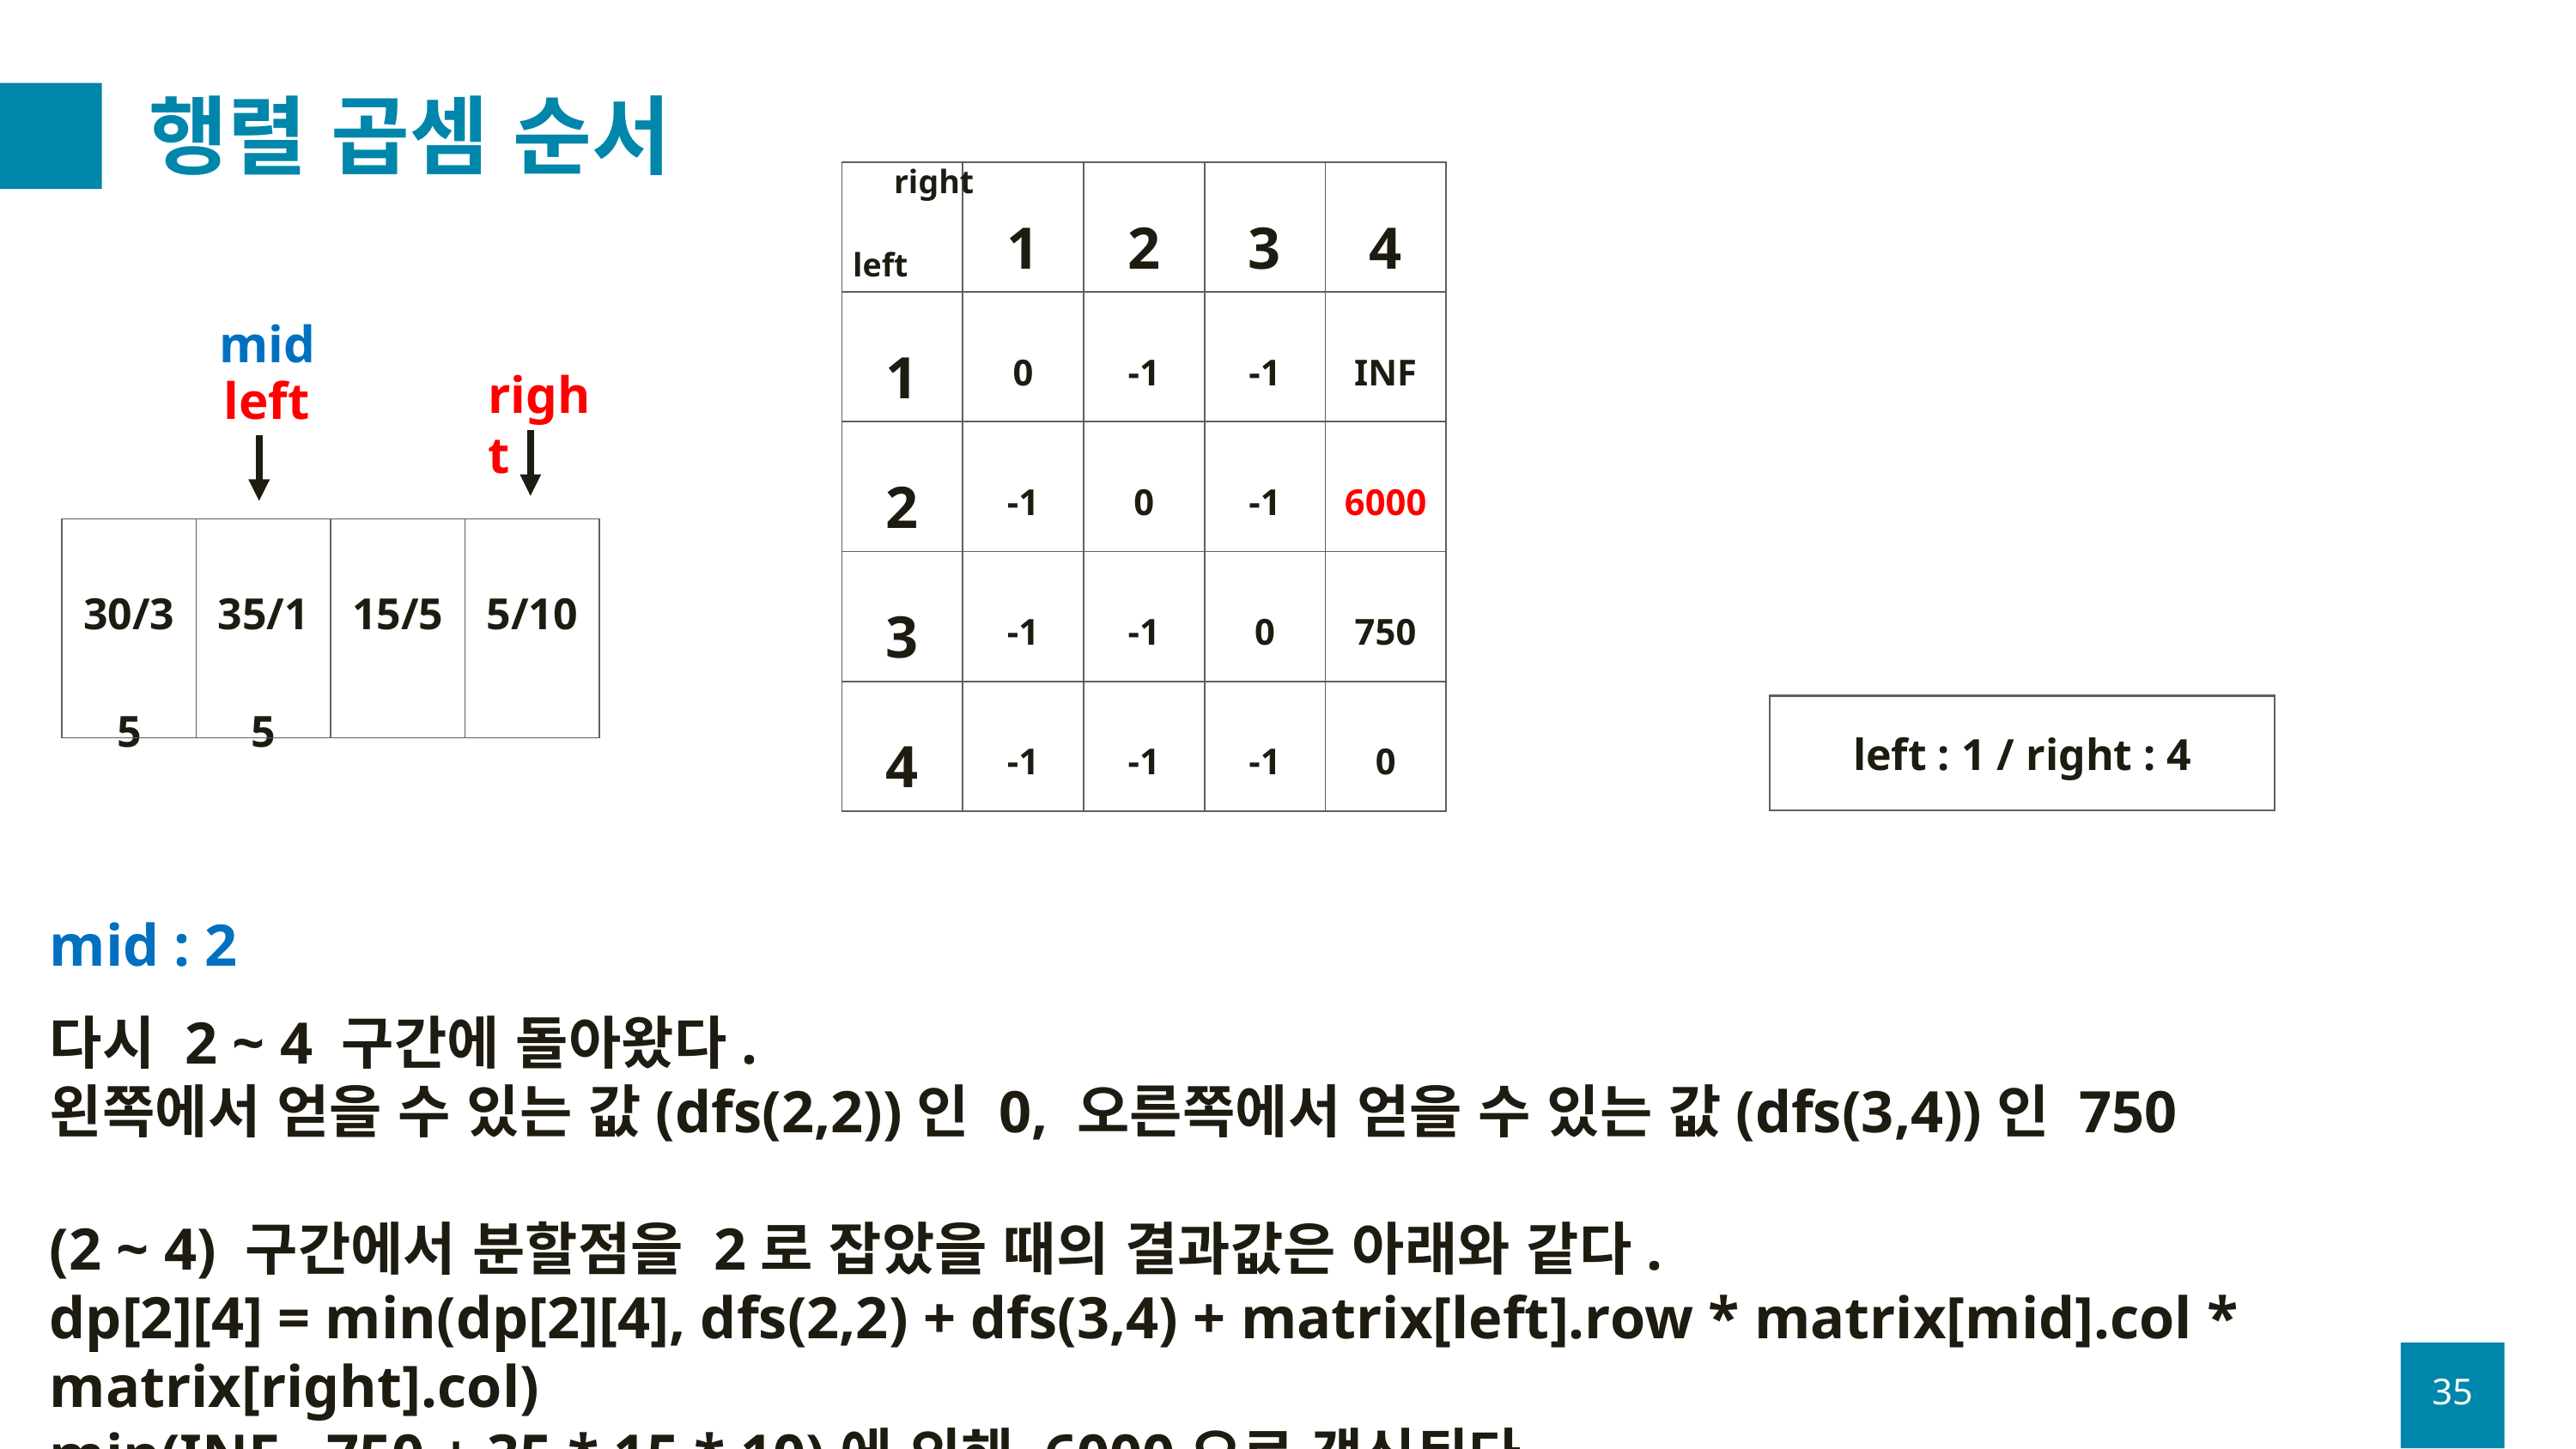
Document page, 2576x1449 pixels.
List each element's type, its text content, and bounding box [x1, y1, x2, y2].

table_cell 1 [842, 293, 962, 421]
text_box left [211, 362, 348, 436]
text_box 다시 2 ~ 4 구간에 돌아왔다. 왼쪽에서 얻을 수 있는 값(dfs(2,2))인 0, 오른쪽에서 얻을 수 있는 값(dfs(3,4))인 750 (2 ~ 4) 구간에서 분할점을 2로 잡았을 때의 결과값은 아래와 같다. dp[2][4] = min(dp[2][4], dfs(2,2) + dfs(3,4) + matrix[left].row * matrix[mid].col * matrix[right].col) min(INF , 750 + 35 * 15 * 10)에 의해 6000으로 갱신된다. [36, 1000, 2505, 1449]
text_box left [840, 238, 976, 290]
text_box right [881, 155, 1018, 207]
table_header 35/15 [197, 519, 330, 737]
title 행렬 곱셈 순서 [136, 64, 2488, 216]
table_header [842, 163, 962, 238]
table_cell -1 [963, 682, 1083, 810]
table_cell 3 [842, 552, 962, 681]
table_cell 4 [842, 682, 962, 810]
table_header 3 [1206, 163, 1325, 291]
text_box mid [206, 306, 343, 379]
table_cell 6000 [1326, 422, 1445, 551]
table_header 1 [963, 163, 1083, 291]
table_header 2 [1084, 163, 1204, 291]
table_cell -1 [1206, 422, 1325, 551]
table_cell 0 [1206, 552, 1325, 681]
table_cell -1 [1206, 682, 1325, 810]
text_box right [475, 356, 611, 490]
table_cell -1 [963, 422, 1083, 551]
table_cell INF [1326, 293, 1445, 421]
table_cell -1 [963, 552, 1083, 681]
table_header 30/35 [63, 519, 196, 737]
table_header 15/5 [331, 519, 465, 737]
table_cell -1 [1084, 682, 1204, 810]
table_cell 0 [1326, 682, 1445, 810]
table_cell -1 [1084, 552, 1204, 681]
text_box mid : 2 [36, 902, 441, 984]
table_cell 0 [1084, 422, 1204, 551]
table_cell 0 [963, 293, 1083, 421]
table_cell 750 [1326, 552, 1445, 681]
table_header 4 [1326, 163, 1445, 291]
table_cell -1 [1206, 293, 1325, 421]
text_box left : 1 / right : 4 [1769, 694, 2275, 811]
table_header 5/10 [465, 519, 598, 737]
table_cell 2 [842, 422, 962, 551]
table_cell -1 [1084, 293, 1204, 421]
